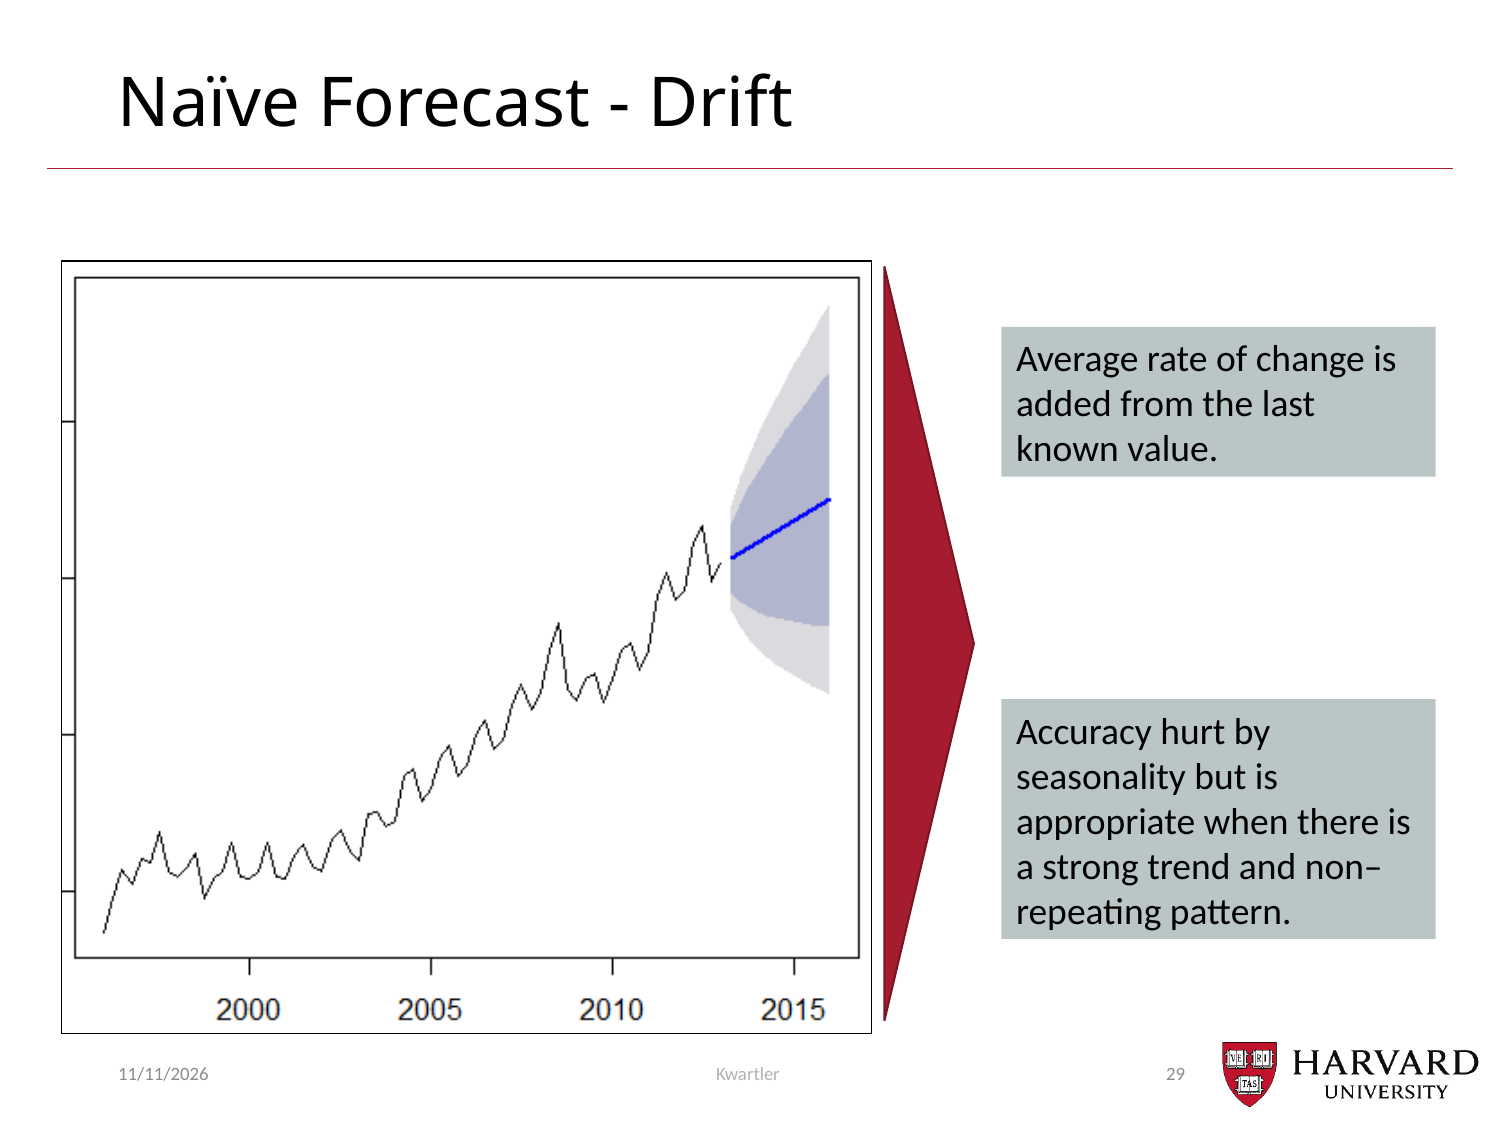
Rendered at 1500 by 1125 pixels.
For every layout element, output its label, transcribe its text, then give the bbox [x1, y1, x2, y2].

footer Kwartler [496, 1042, 1004, 1103]
text_box Accuracy hurt by seasonality but is appropriate when there is a strong trend and non–repeating pattern. [1001, 699, 1436, 939]
text_box [883, 266, 975, 1022]
picture [62, 261, 871, 1033]
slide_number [103, 1042, 441, 1103]
title Naïve Forecast - Drift [103, 59, 1397, 157]
text_box Average rate of change is added from the last known value. [1001, 326, 1436, 477]
slide_number 29 [1059, 1042, 1200, 1103]
picture [1200, 1024, 1500, 1125]
